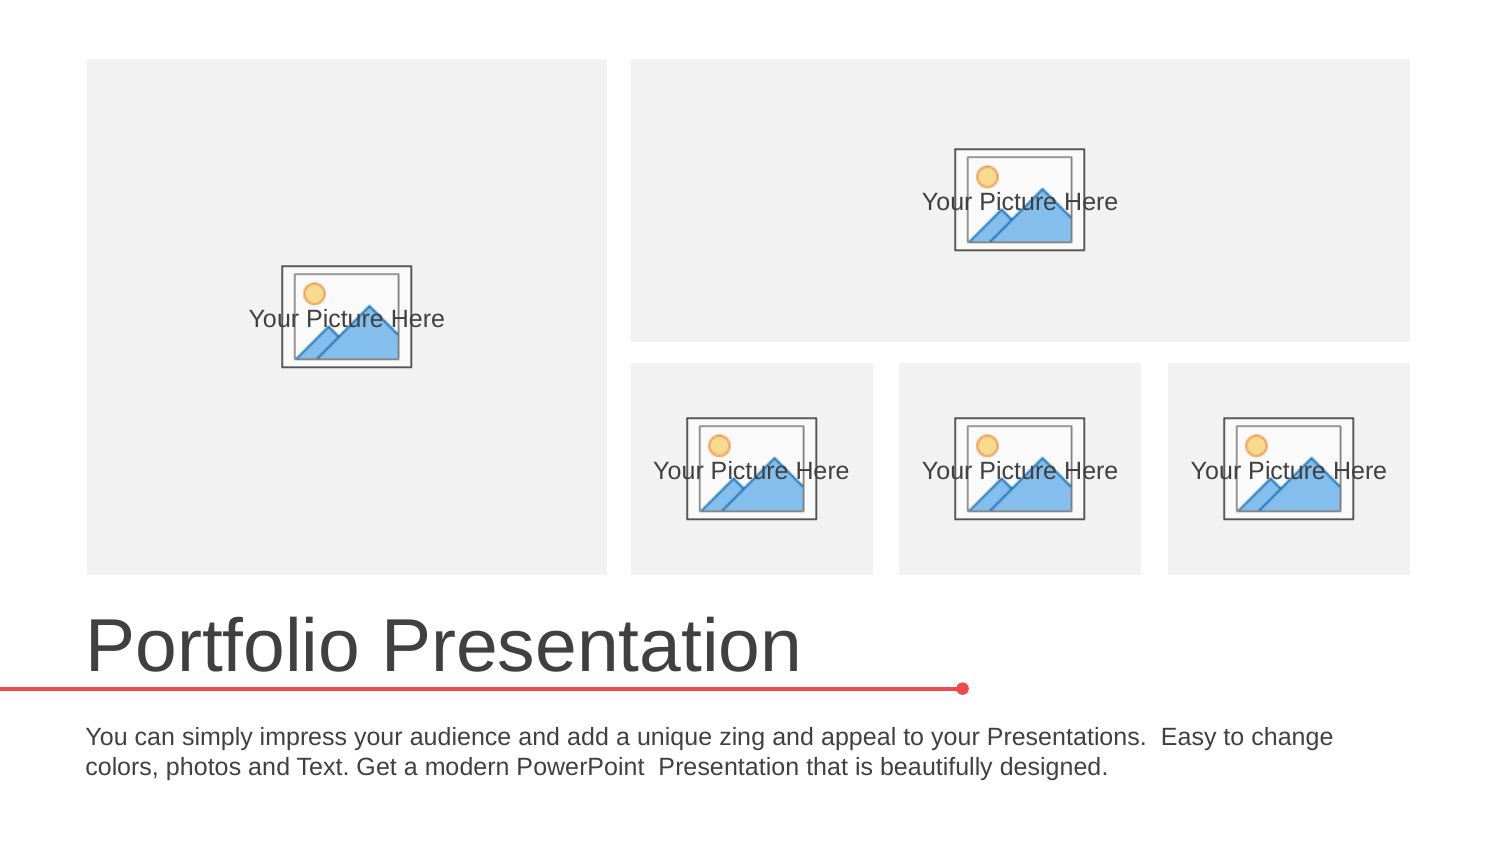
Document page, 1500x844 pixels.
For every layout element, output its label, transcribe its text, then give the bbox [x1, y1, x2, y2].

picture [630, 58, 1411, 342]
picture [1167, 362, 1411, 576]
picture [899, 362, 1142, 576]
picture [87, 58, 608, 576]
text_box You can simply impress your audience and add a unique zing and appeal to your Presentations. Easy to change colors, photos and Text. Get a modern PowerPoint Presentation that is beautifully designed. [70, 712, 1412, 788]
picture [630, 362, 873, 576]
text_box Portfolio Presentation [70, 594, 851, 687]
